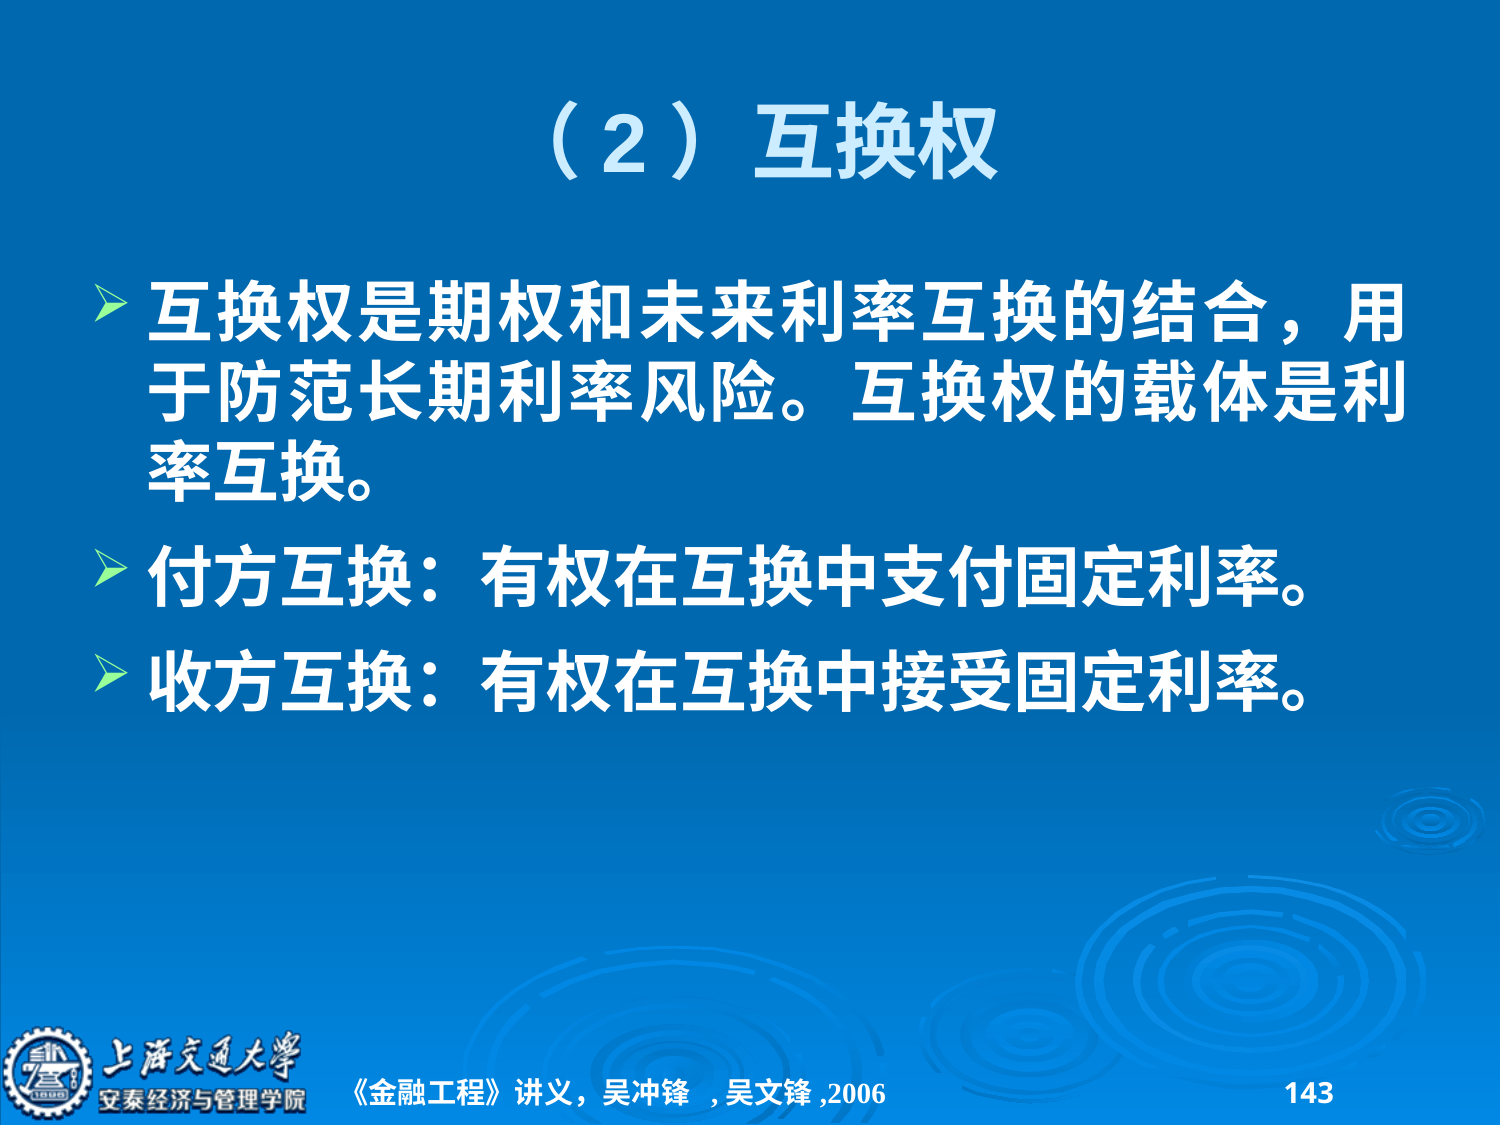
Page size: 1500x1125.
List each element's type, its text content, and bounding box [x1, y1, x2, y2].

list 互换权是期权和未来利率互换的结合，用于防范长期利率风险。互换权的载体是利率互换。 付方互换：有权在互换中支付固定利率。 收方互换：有权在互换中接受固定利率。 [75, 262, 1425, 1005]
picture [0, 1017, 313, 1125]
title （2）互换权 [75, 45, 1425, 233]
